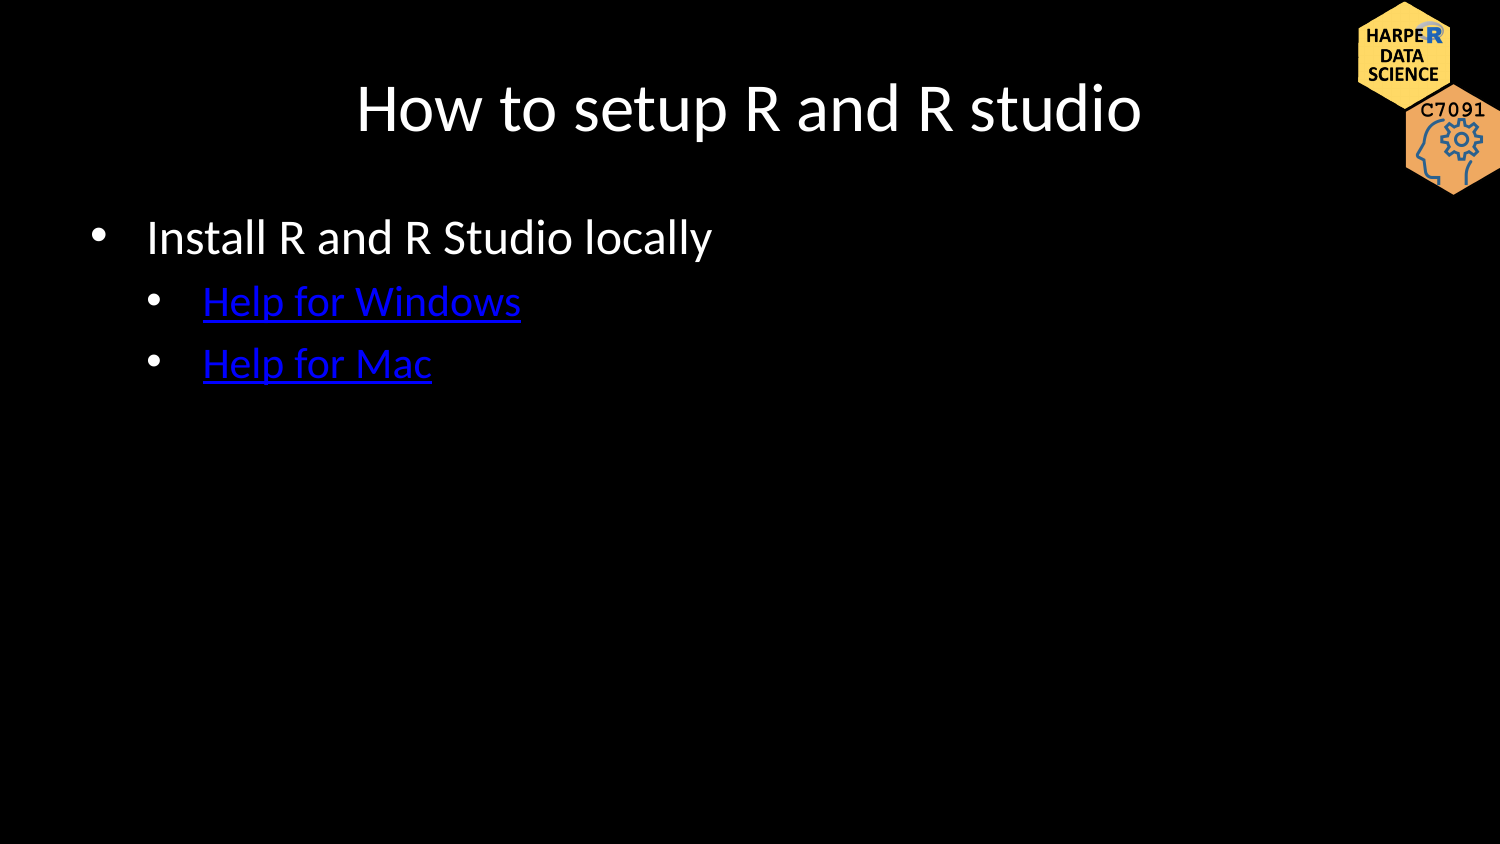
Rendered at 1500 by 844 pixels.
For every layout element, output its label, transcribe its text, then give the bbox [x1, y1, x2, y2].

title How to setup R and R studio [75, 33, 1425, 175]
list Install R and R Studio locally Help for Windows Help for Mac [75, 196, 1425, 754]
picture [1355, 0, 1500, 197]
